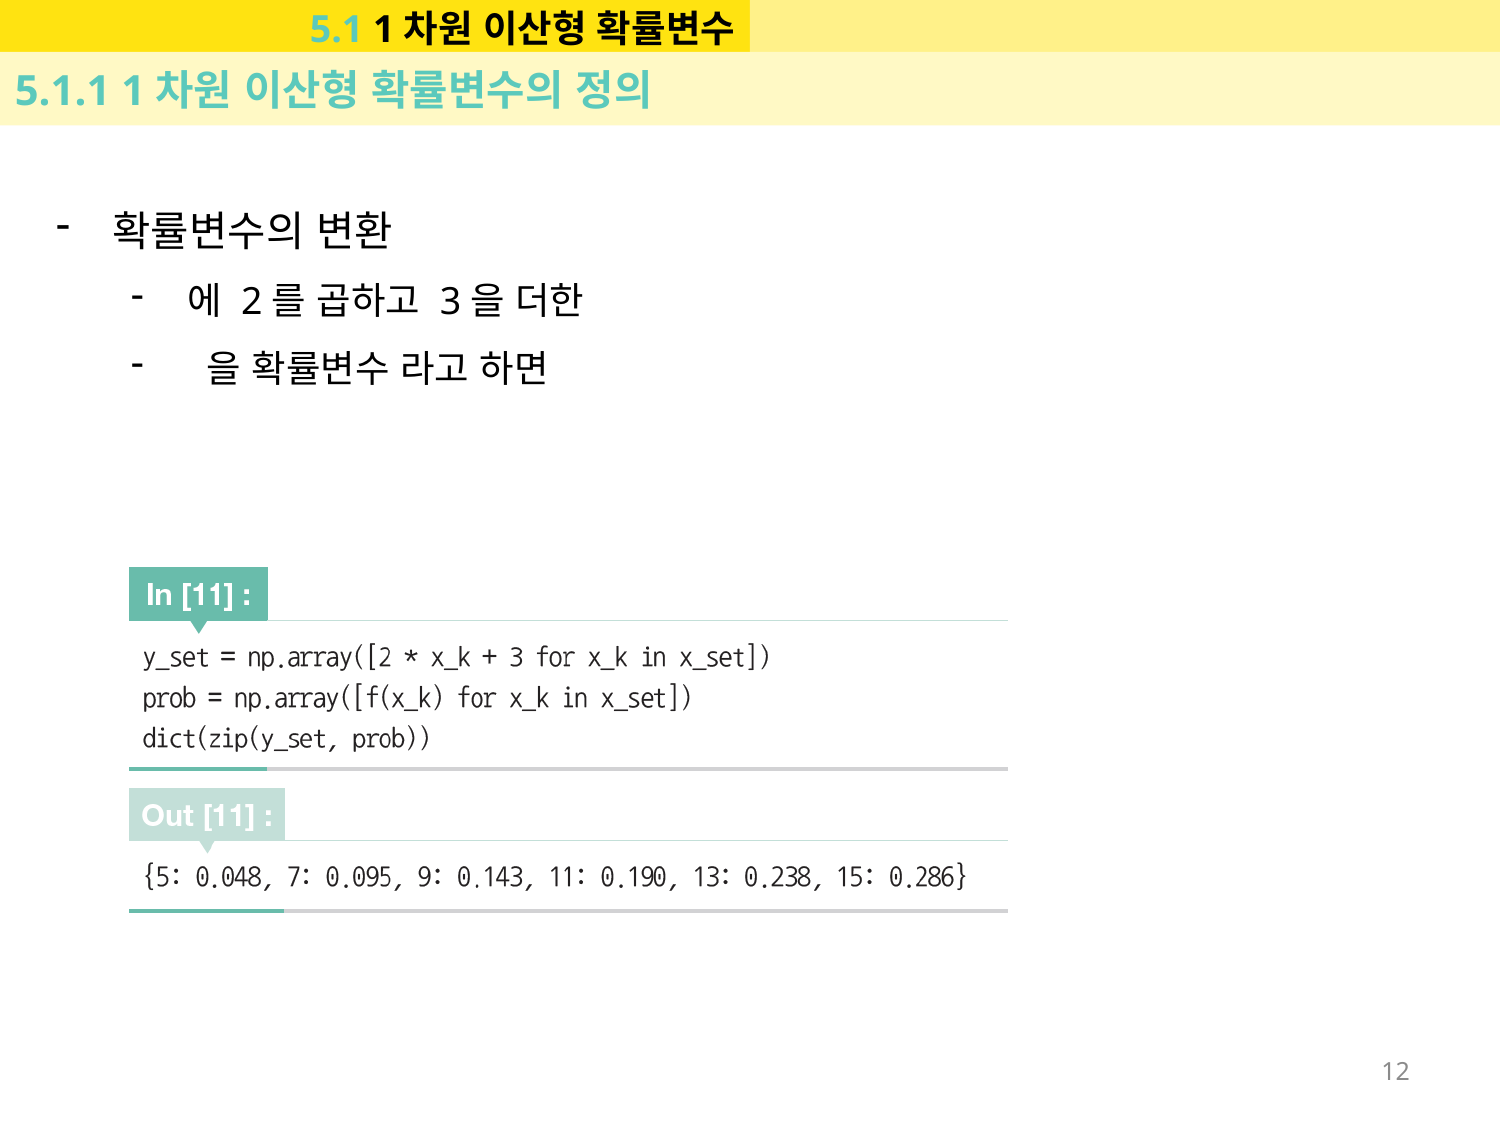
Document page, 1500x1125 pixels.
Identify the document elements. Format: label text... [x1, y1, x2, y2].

picture [123, 562, 1008, 918]
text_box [0, 0, 1500, 126]
slide_number 12 [1074, 1042, 1425, 1103]
